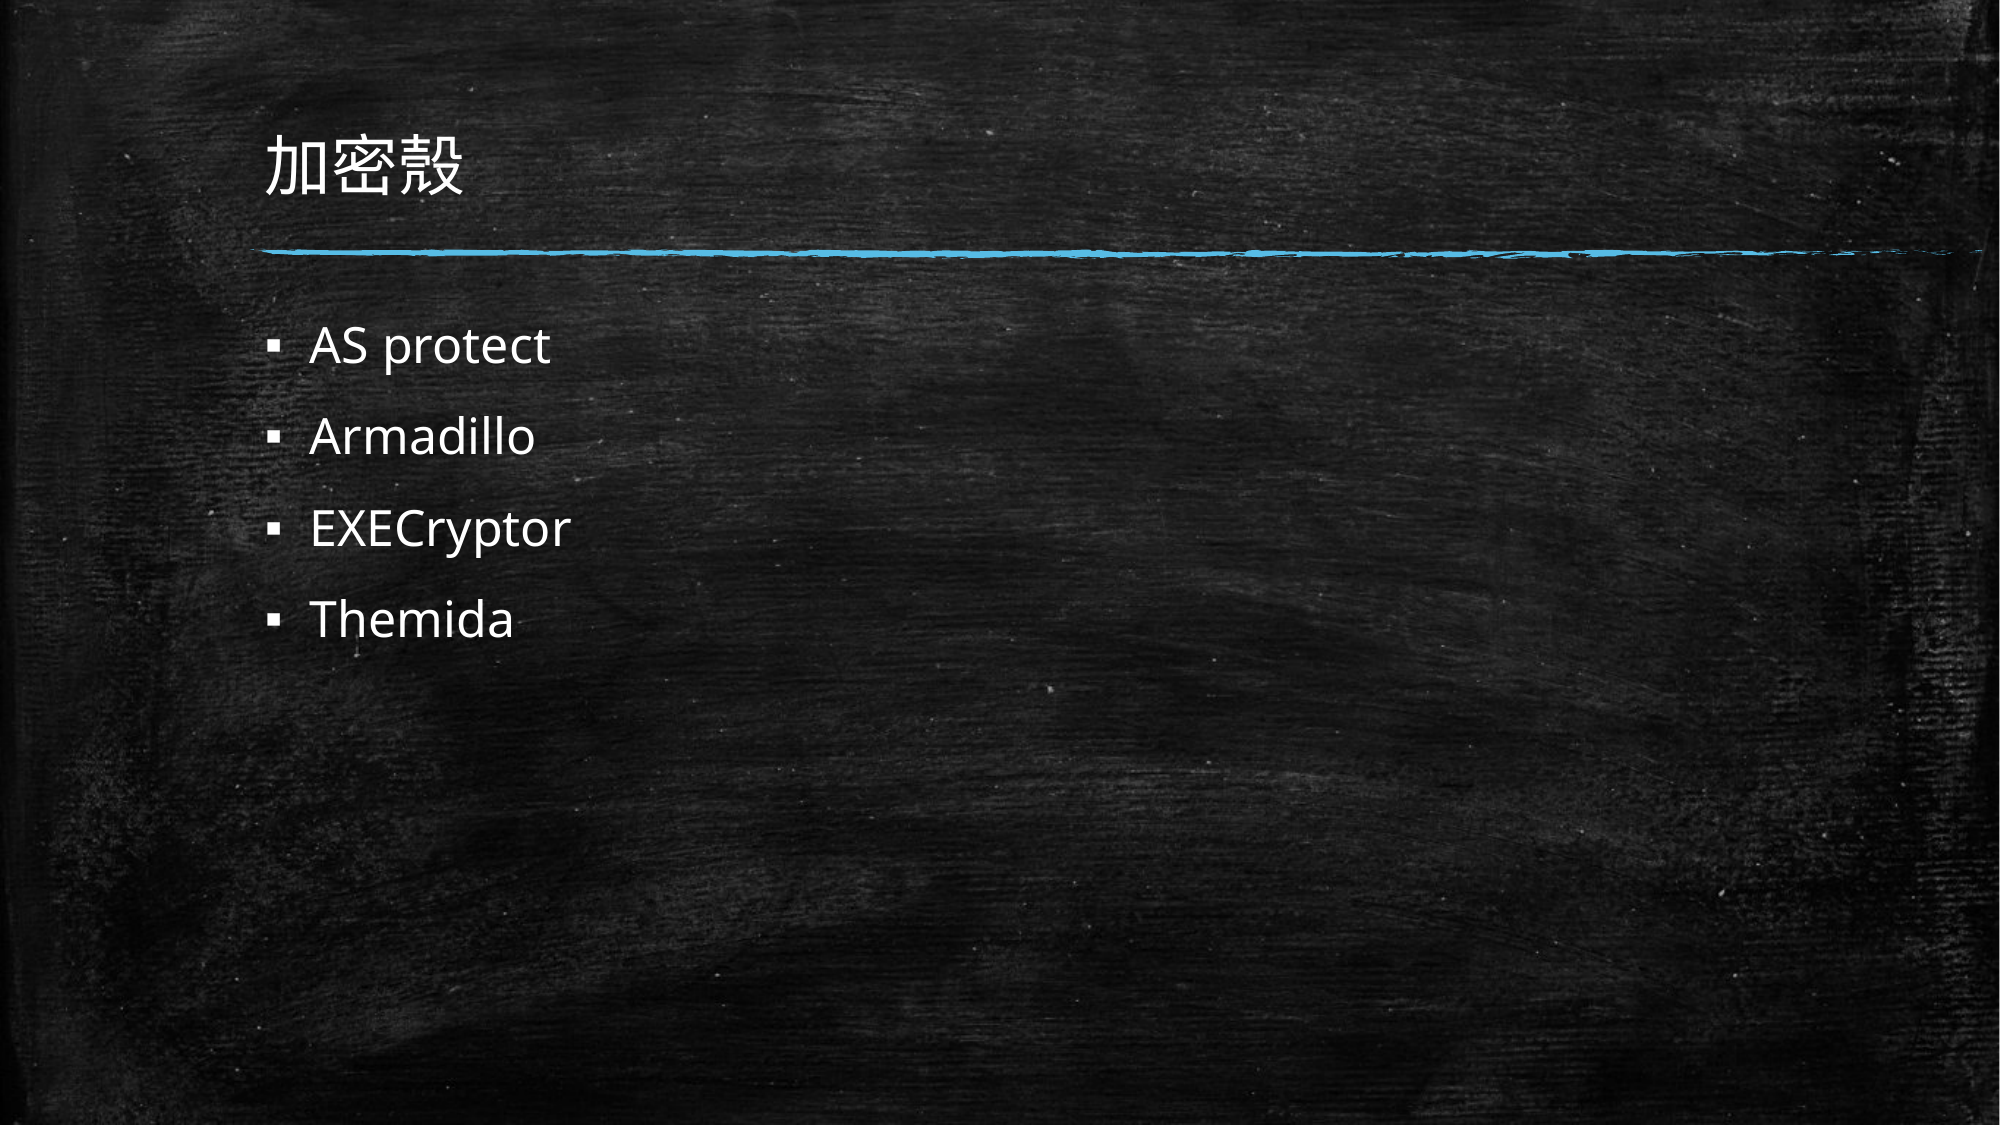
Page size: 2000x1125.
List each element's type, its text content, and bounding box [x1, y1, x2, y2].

title 加密殼 [249, 45, 1750, 213]
list AS protect Armadillo EXECryptor Themida [249, 312, 1750, 1013]
